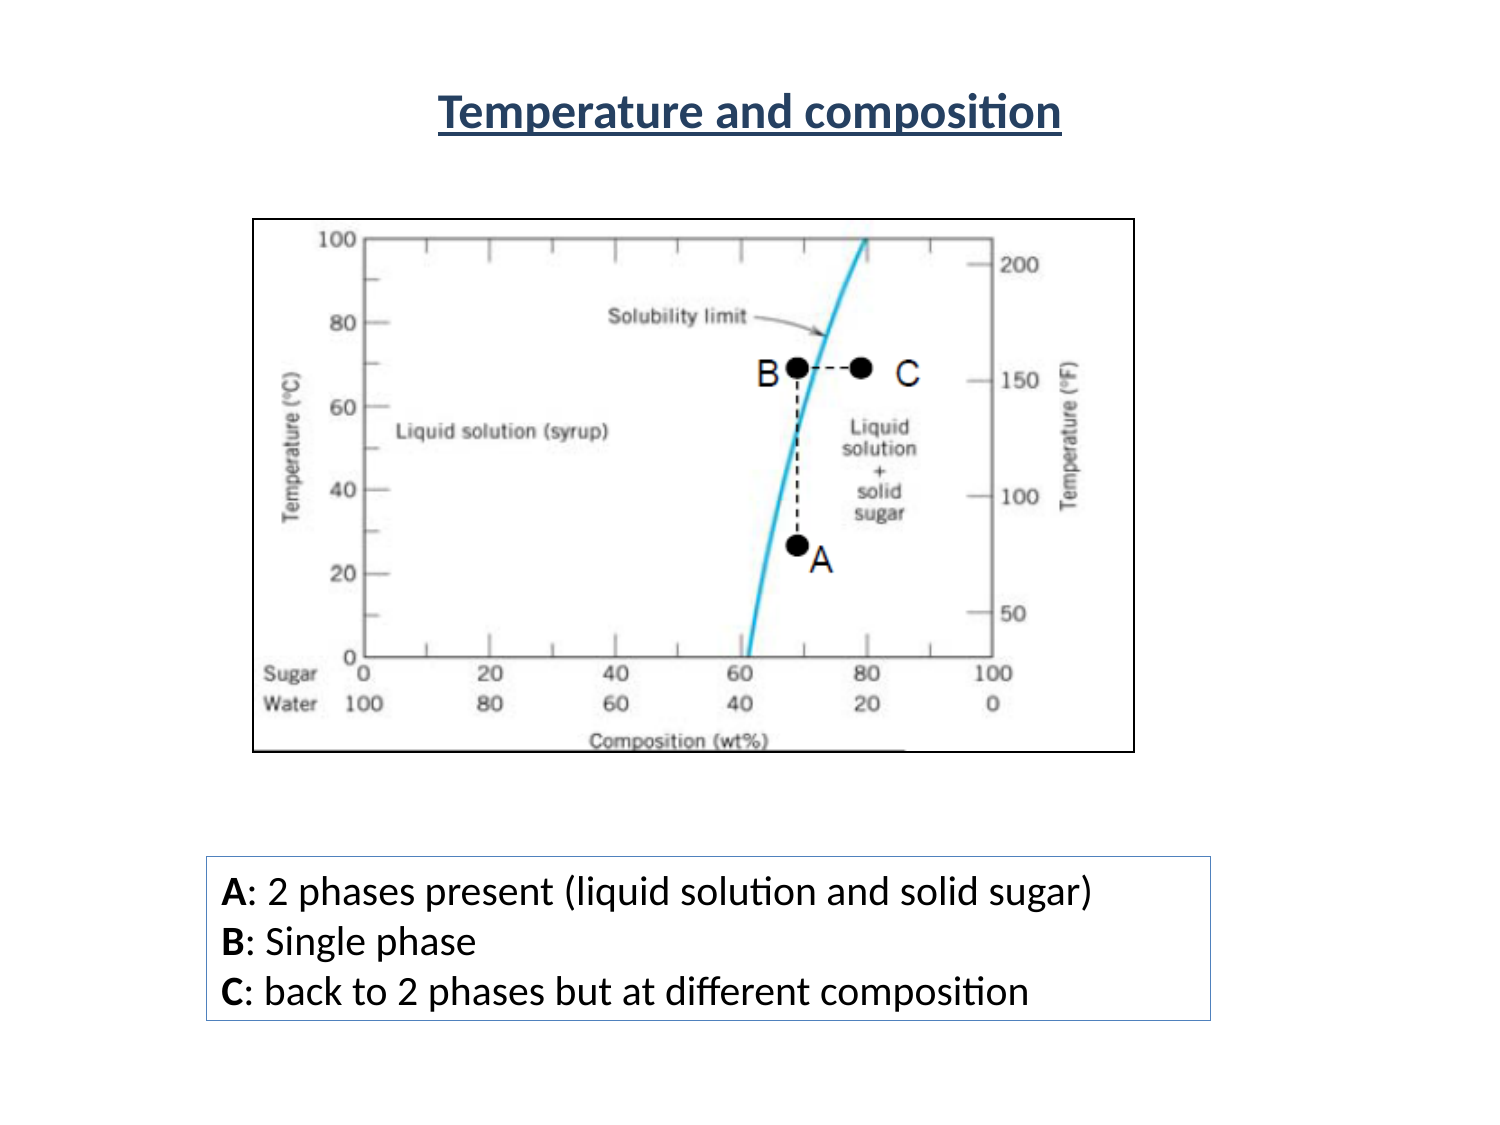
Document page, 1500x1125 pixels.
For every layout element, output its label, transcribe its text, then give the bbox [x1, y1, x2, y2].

title Temperature and composition [75, 45, 1425, 173]
picture [253, 219, 1134, 752]
text_box A: 2 phases present (liquid solution and solid sugar) B: Single phase C: back to 2 phases but at different composition [206, 856, 1211, 1021]
